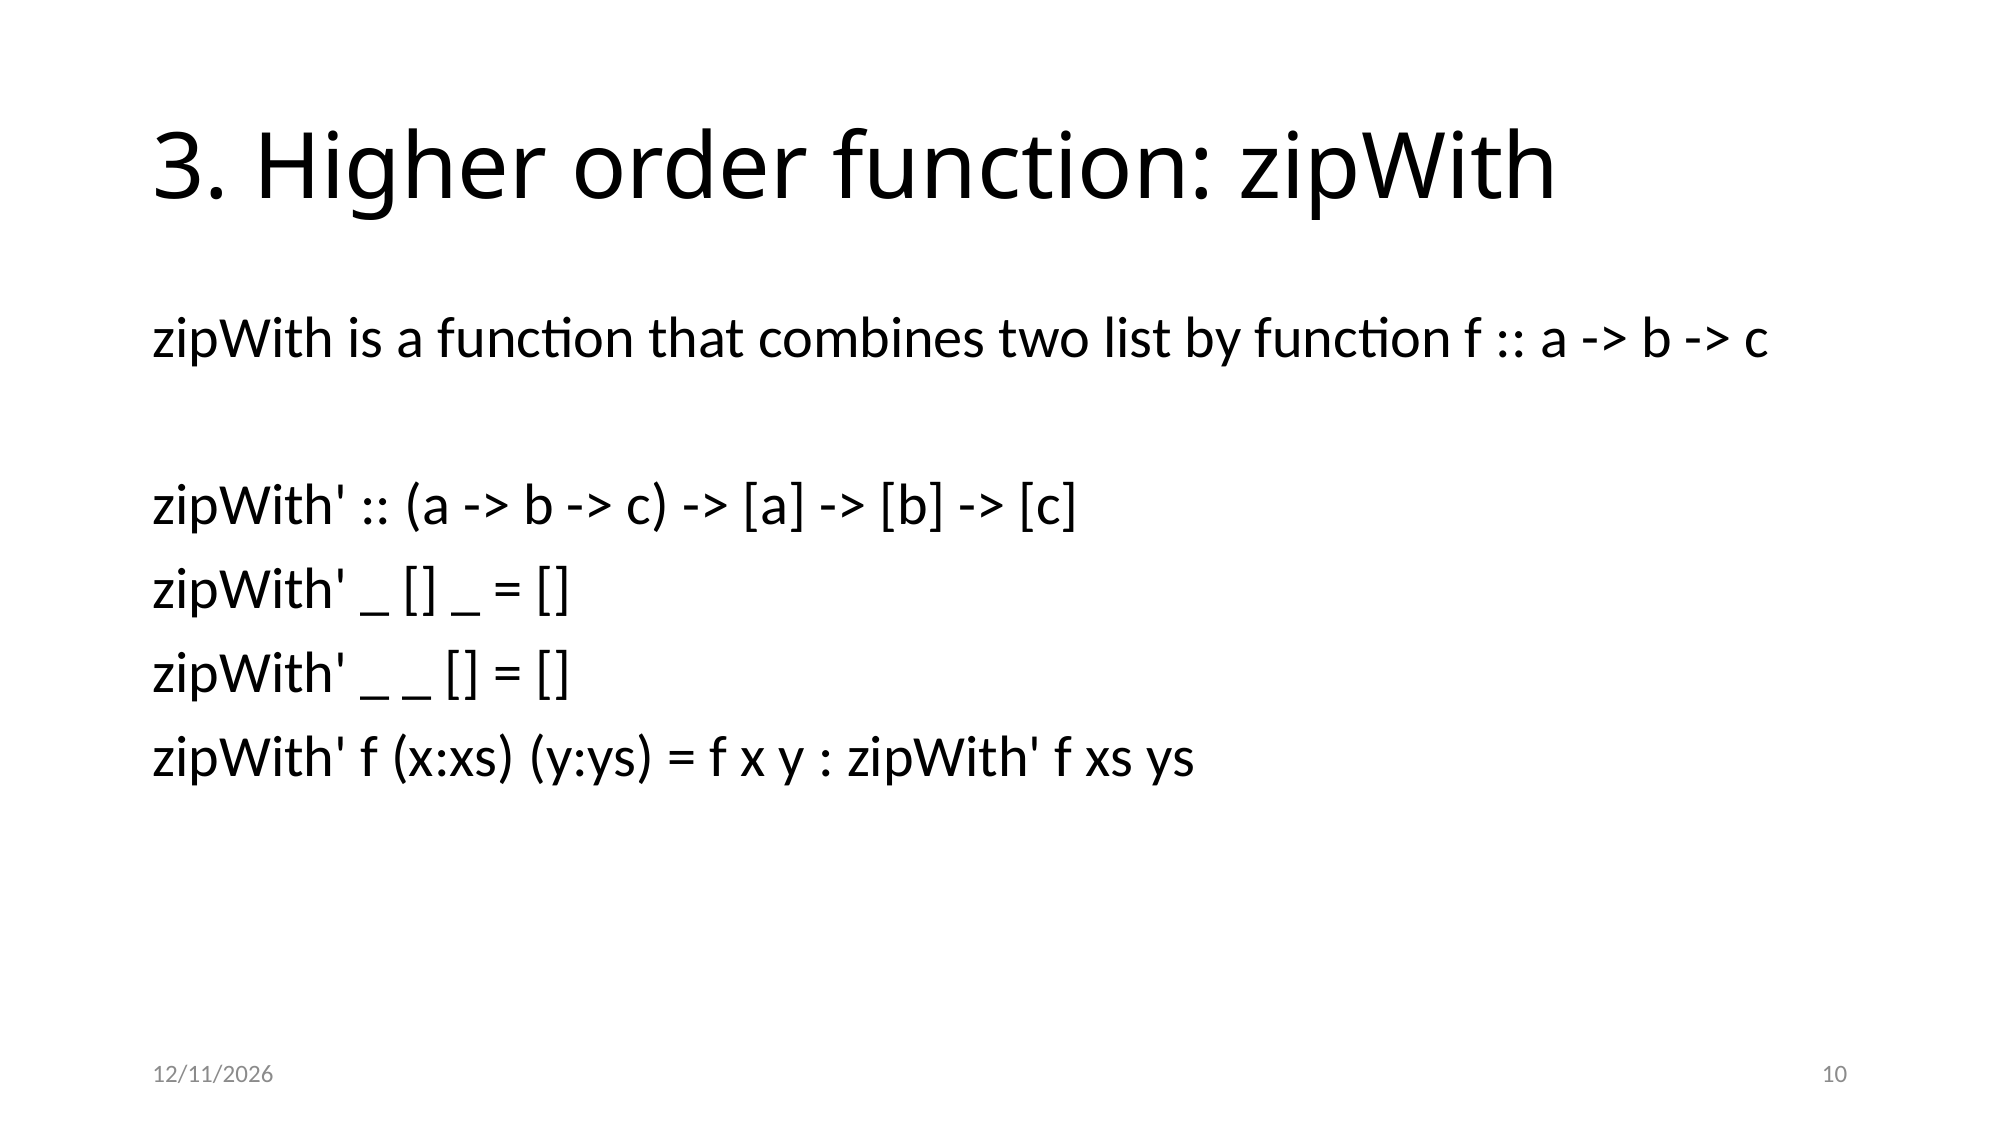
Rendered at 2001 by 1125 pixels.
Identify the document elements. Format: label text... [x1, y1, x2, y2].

list zipWith is a function that combines two list by function f :: a -> b -> c zipWith' :: (a -> b -> c) -> [a] -> [b] -> [c] zipWith' _ [] _ = [] zipWith' _ _ [] = [] zipWith' f (x:xs) (y:ys) = f x y : zipWith' f xs ys [137, 299, 1863, 1014]
title 3. Higher order function: zipWith [137, 59, 1863, 278]
slide_number 10 [1412, 1042, 1863, 1103]
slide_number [137, 1042, 588, 1103]
